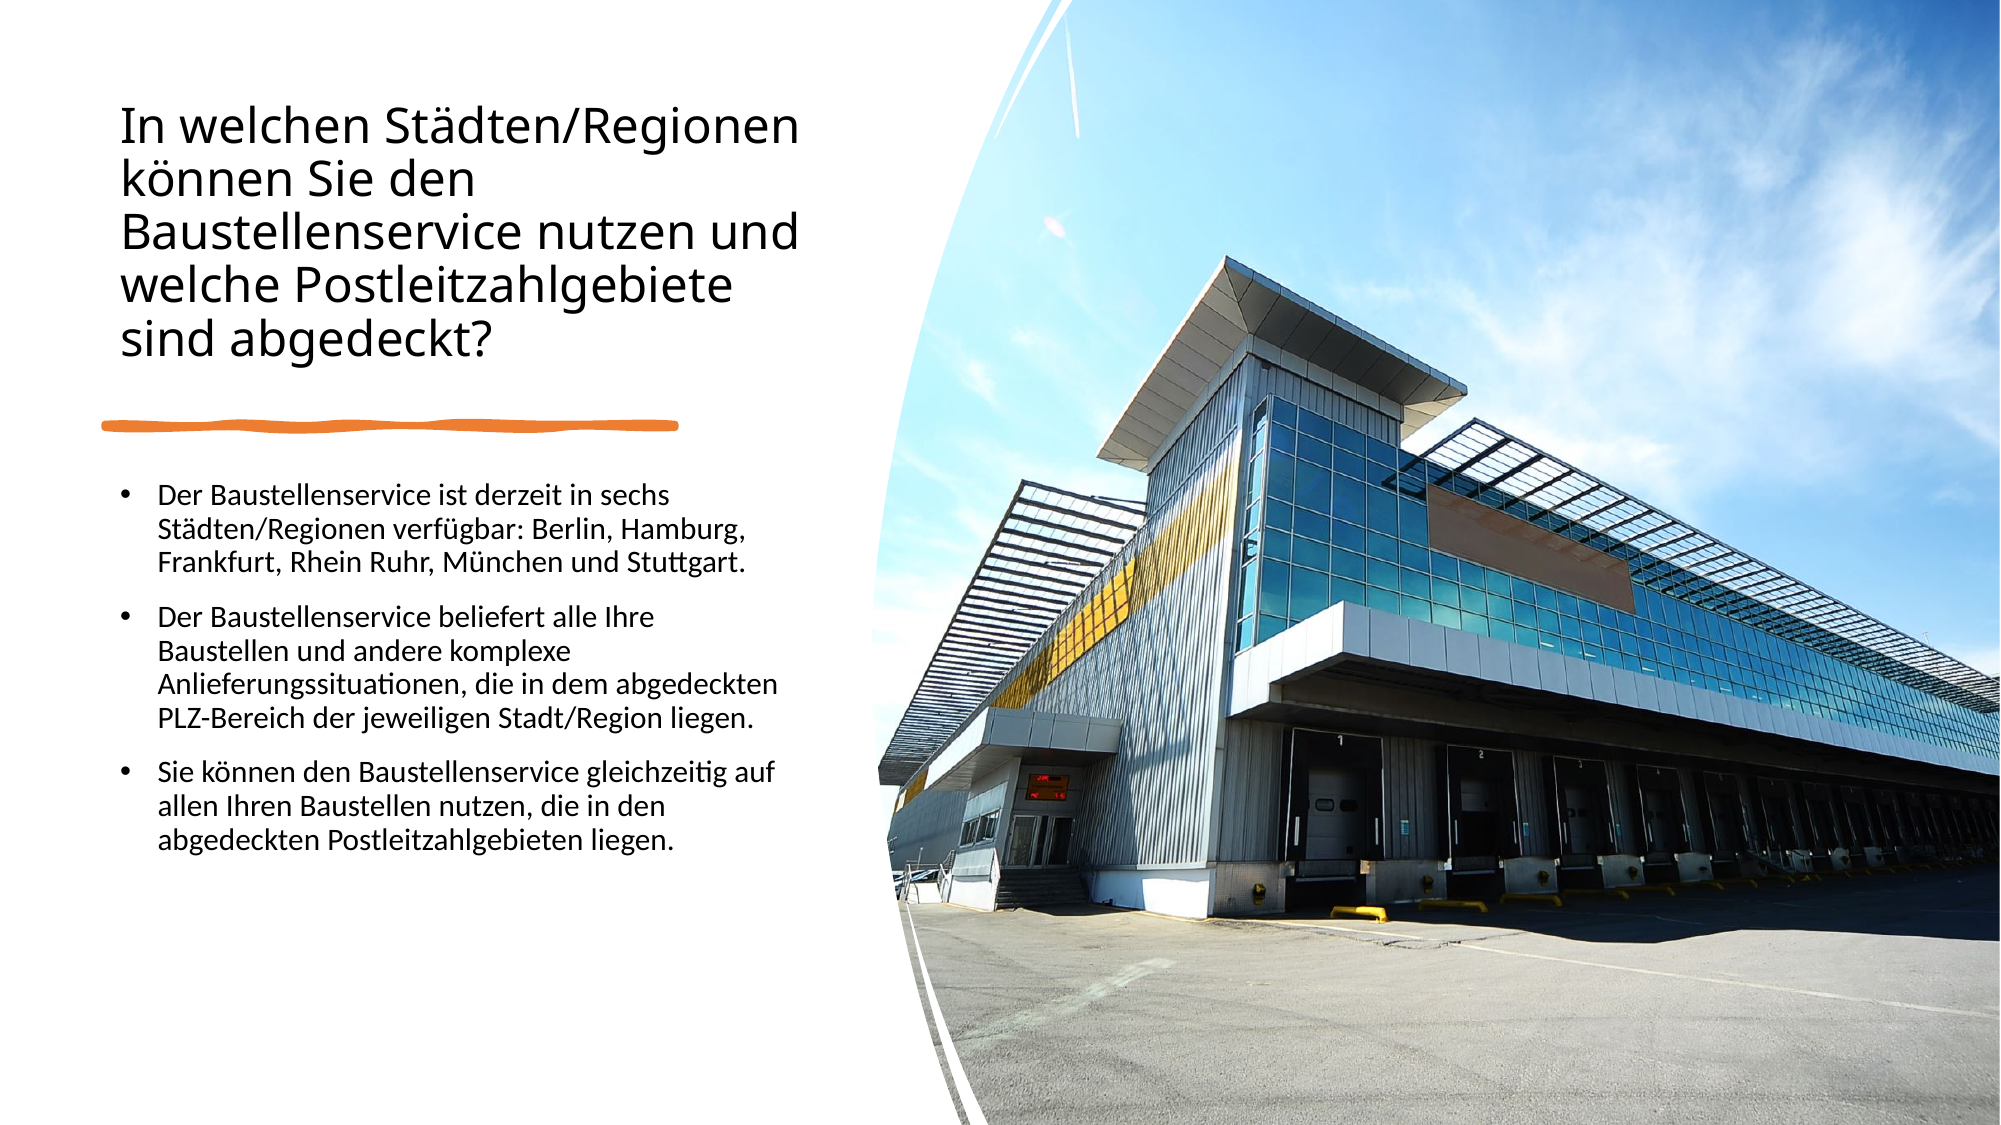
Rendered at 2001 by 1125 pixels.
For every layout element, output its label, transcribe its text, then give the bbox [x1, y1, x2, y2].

text_box [0, 0, 871, 1125]
picture [871, 0, 2000, 1125]
list Der Baustellenservice ist derzeit in sechs Städten/Regionen verfügbar: Berlin, Hamburg, Frankfurt, Rhein Ruhr, München und Stuttgart. Der Baustellenservice beliefert alle Ihre Baustellen und andere komplexe Anlieferungssituationen, die in dem abgedeckten PLZ-Bereich der jeweiligen Stadt/Region liegen. Sie können den Baustellenservice gleichzeitig auf allen Ihren Baustellen nutzen, die in den abgedeckten Postleitzahlgebieten liegen. [105, 471, 802, 1016]
title In welchen Städten/Regionen können Sie den Baustellenservice nutzen und welche Postleitzahlgebiete sind abgedeckt? [105, 53, 822, 375]
text_box [103, 421, 676, 431]
